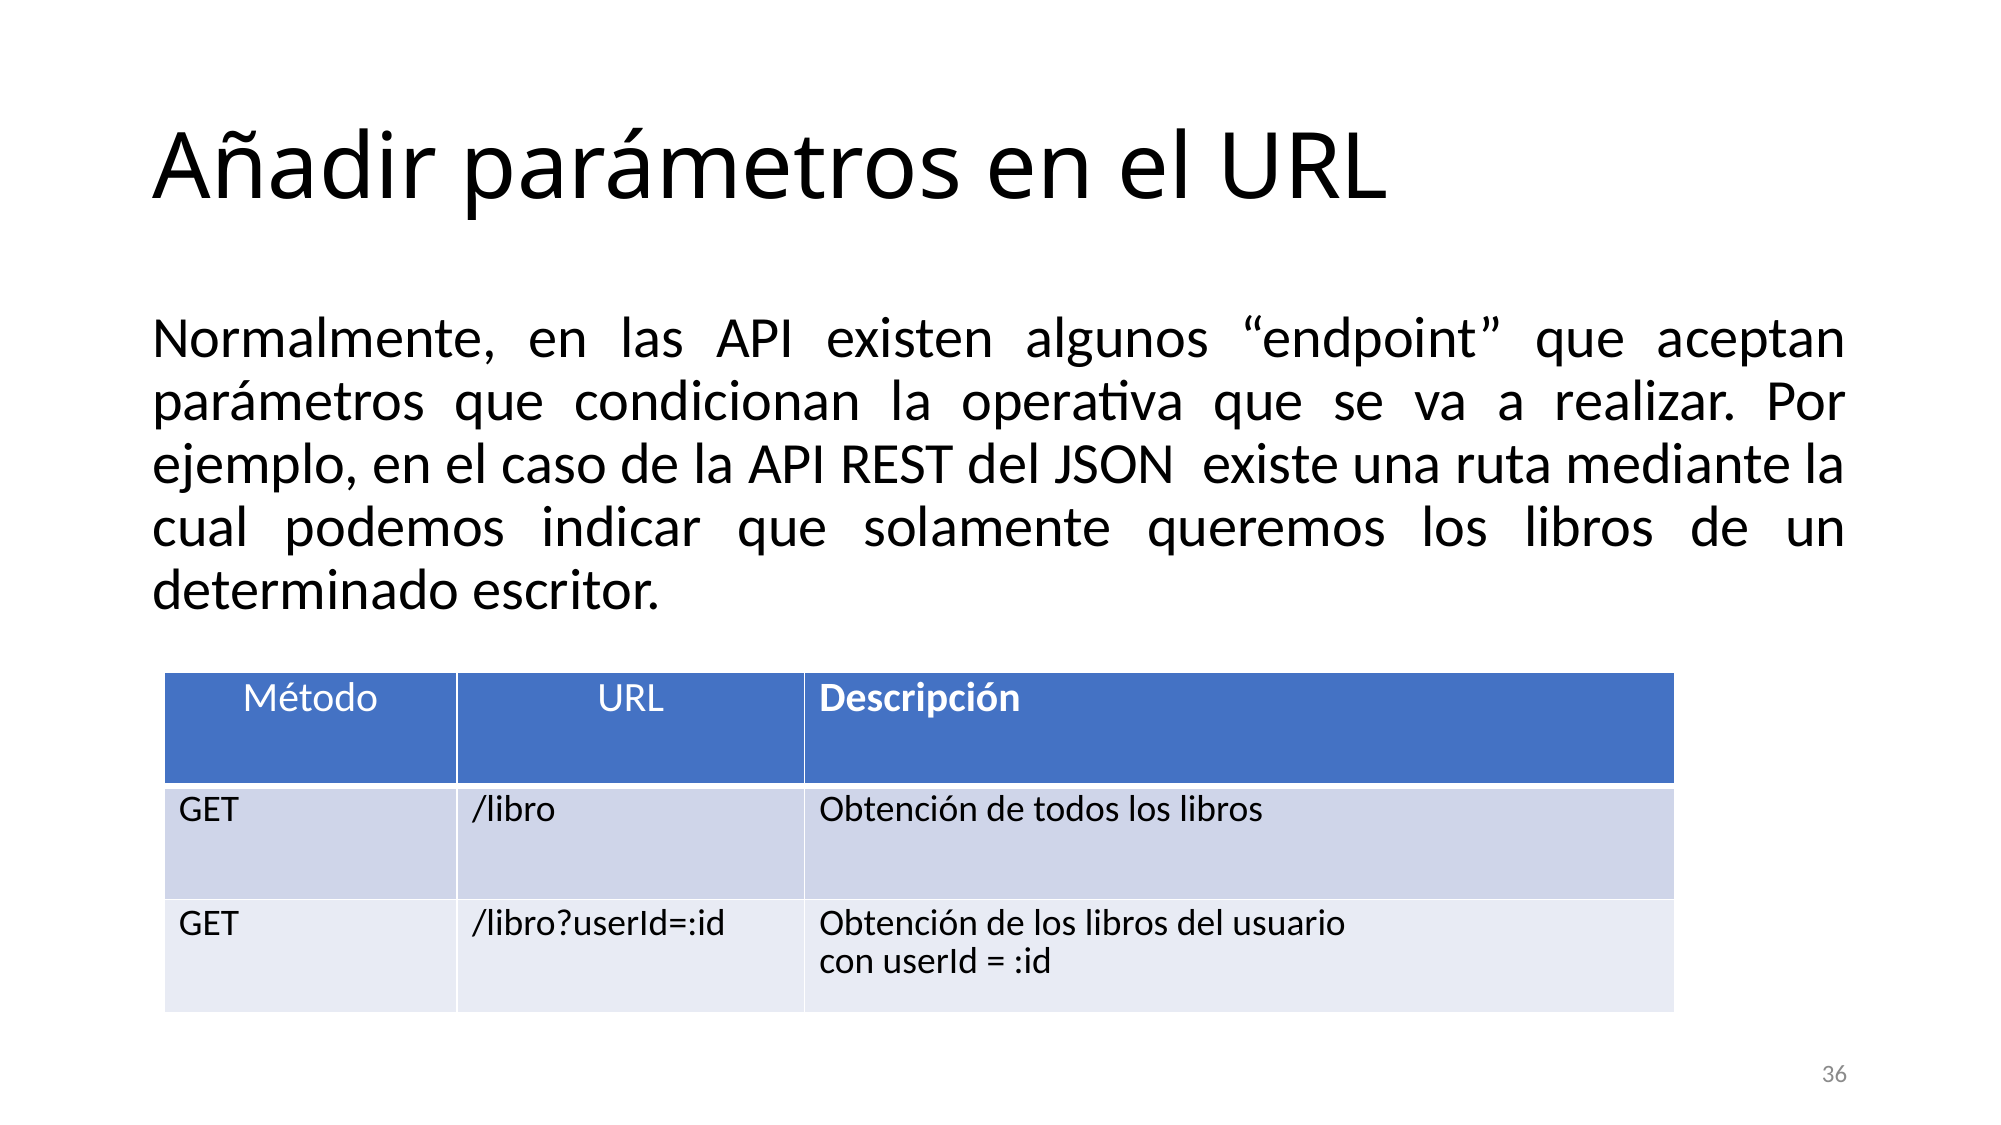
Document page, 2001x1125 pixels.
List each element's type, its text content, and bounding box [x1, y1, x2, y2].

table_header URL [458, 673, 804, 783]
slide_number 36 [1412, 1042, 1863, 1103]
table_cell GET [165, 789, 456, 899]
title Añadir parámetros en el URL [137, 59, 1863, 278]
table_cell GET [165, 900, 456, 1012]
table_header Descripción [805, 673, 1674, 783]
list Normalmente, en las API existen algunos “endpoint” que aceptan parámetros que condicionan la operativa que se va a realizar. Por ejemplo, en el caso de la API REST del JSON existe una ruta mediante la cual podemos indicar que solamente queremos los libros de un determinado escritor. [137, 299, 1863, 1014]
table_cell /libro?userId=:id [458, 900, 804, 1012]
table_header Método [165, 673, 456, 783]
table_cell Obtención de los libros del usuario con userId = :id [805, 900, 1674, 1012]
table_cell Obtención de todos los libros [805, 789, 1674, 899]
table_cell /libro [458, 789, 804, 899]
